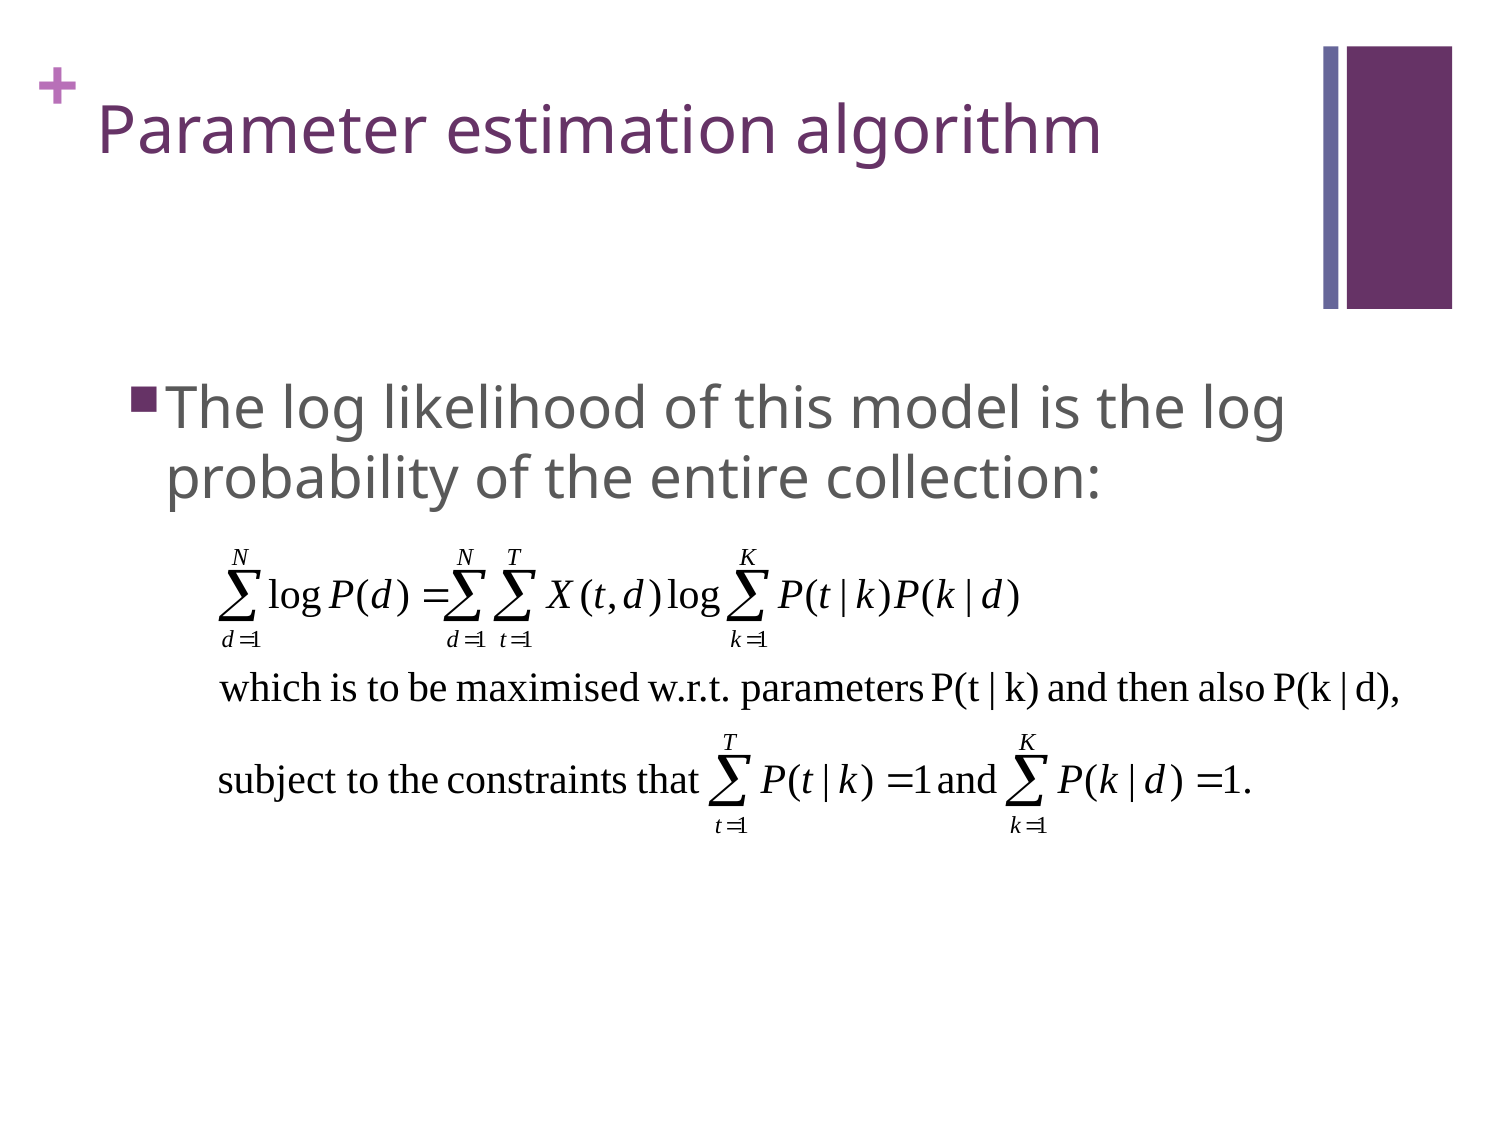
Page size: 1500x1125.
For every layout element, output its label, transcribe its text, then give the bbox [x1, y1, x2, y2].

title Parameter estimation algorithm [81, 79, 1322, 263]
list The log likelihood of this model is the log probability of the entire collection: [112, 362, 1388, 1038]
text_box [211, 536, 1408, 842]
